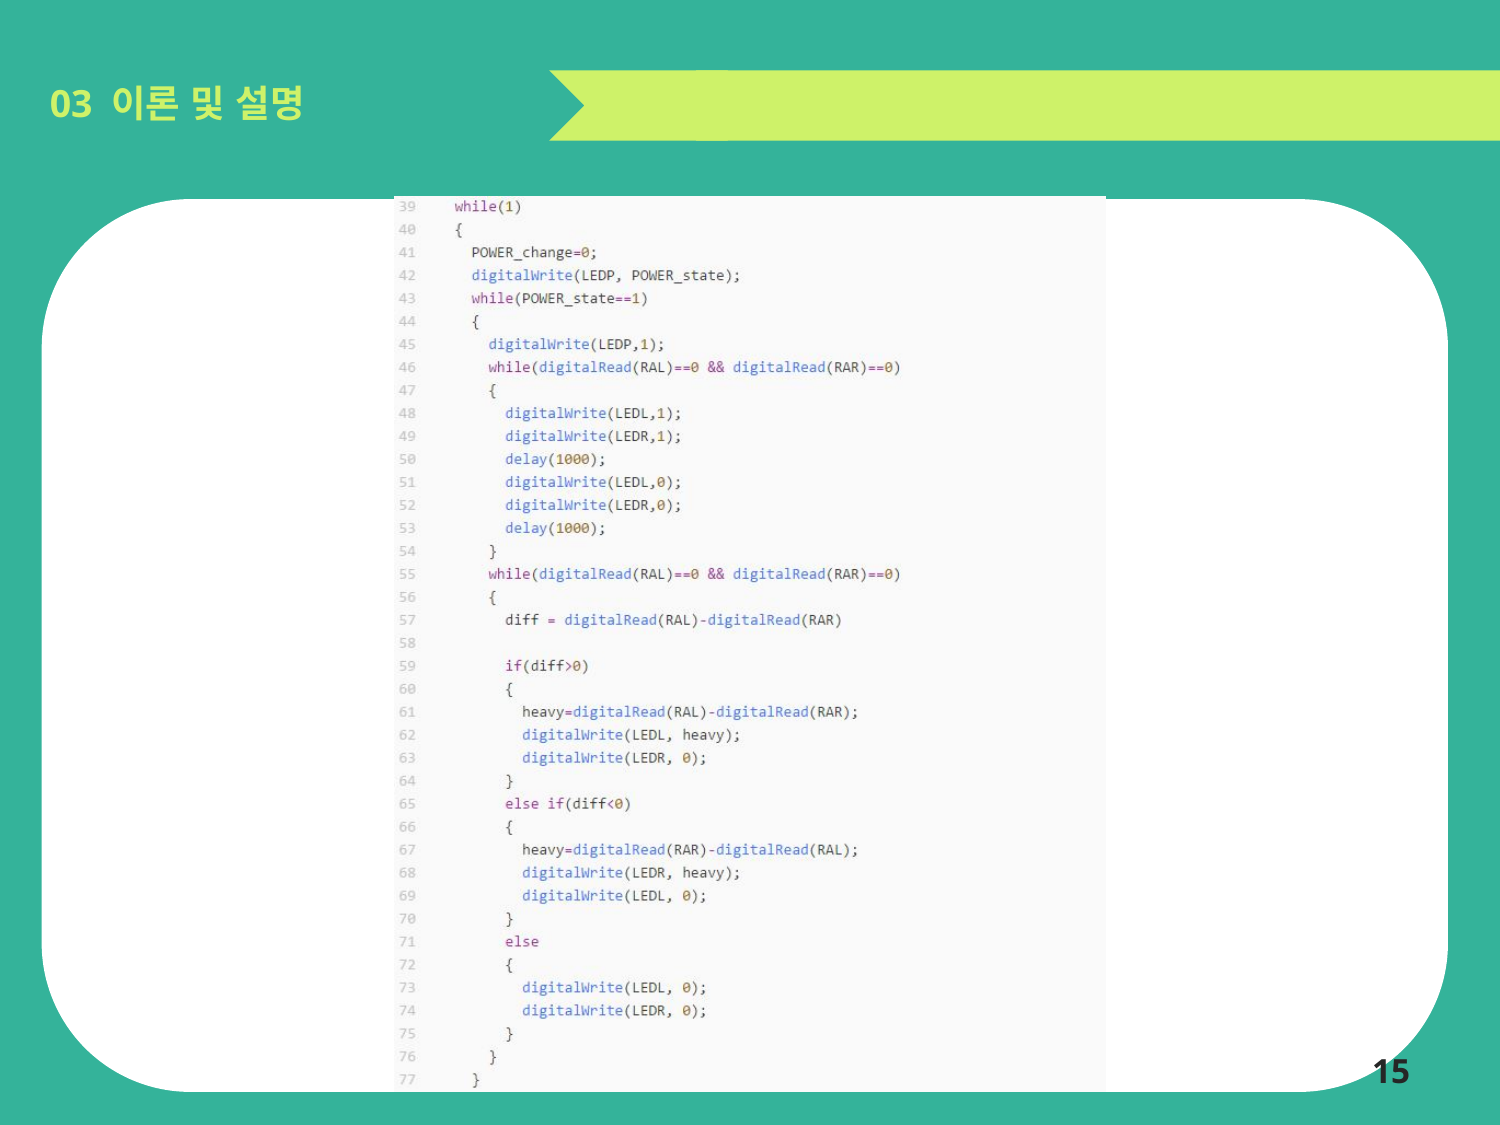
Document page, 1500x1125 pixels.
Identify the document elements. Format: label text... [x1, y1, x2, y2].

picture [394, 196, 1106, 1093]
slide_number 15 [1074, 1042, 1425, 1103]
text_box [39, 196, 393, 1095]
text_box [548, 70, 1500, 141]
text_box [1107, 197, 1451, 1042]
text_box 03 이론 및 설명 [35, 72, 544, 133]
